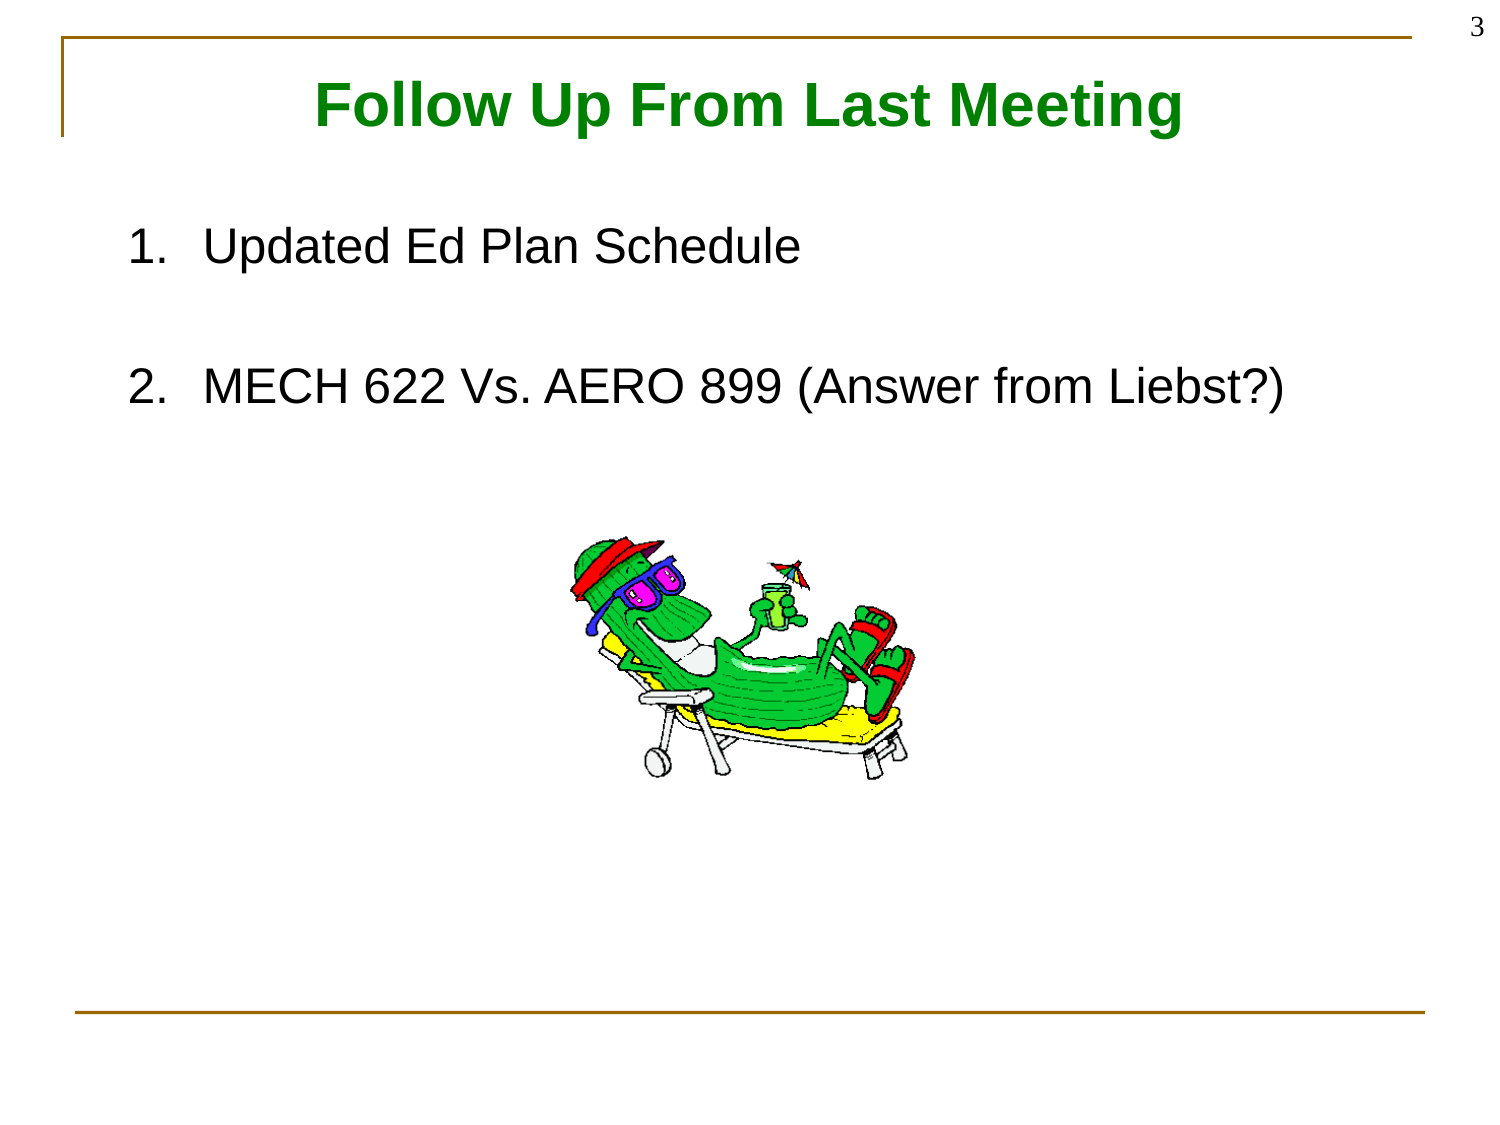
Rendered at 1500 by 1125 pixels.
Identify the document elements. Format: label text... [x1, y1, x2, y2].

list Updated Ed Plan Schedule MECH 622 Vs. AERO 899 (Answer from Liebst?) [112, 206, 1388, 1051]
slide_number 3 [1187, 0, 1500, 35]
picture [563, 526, 926, 790]
title Follow Up From Last Meeting [112, 37, 1388, 166]
